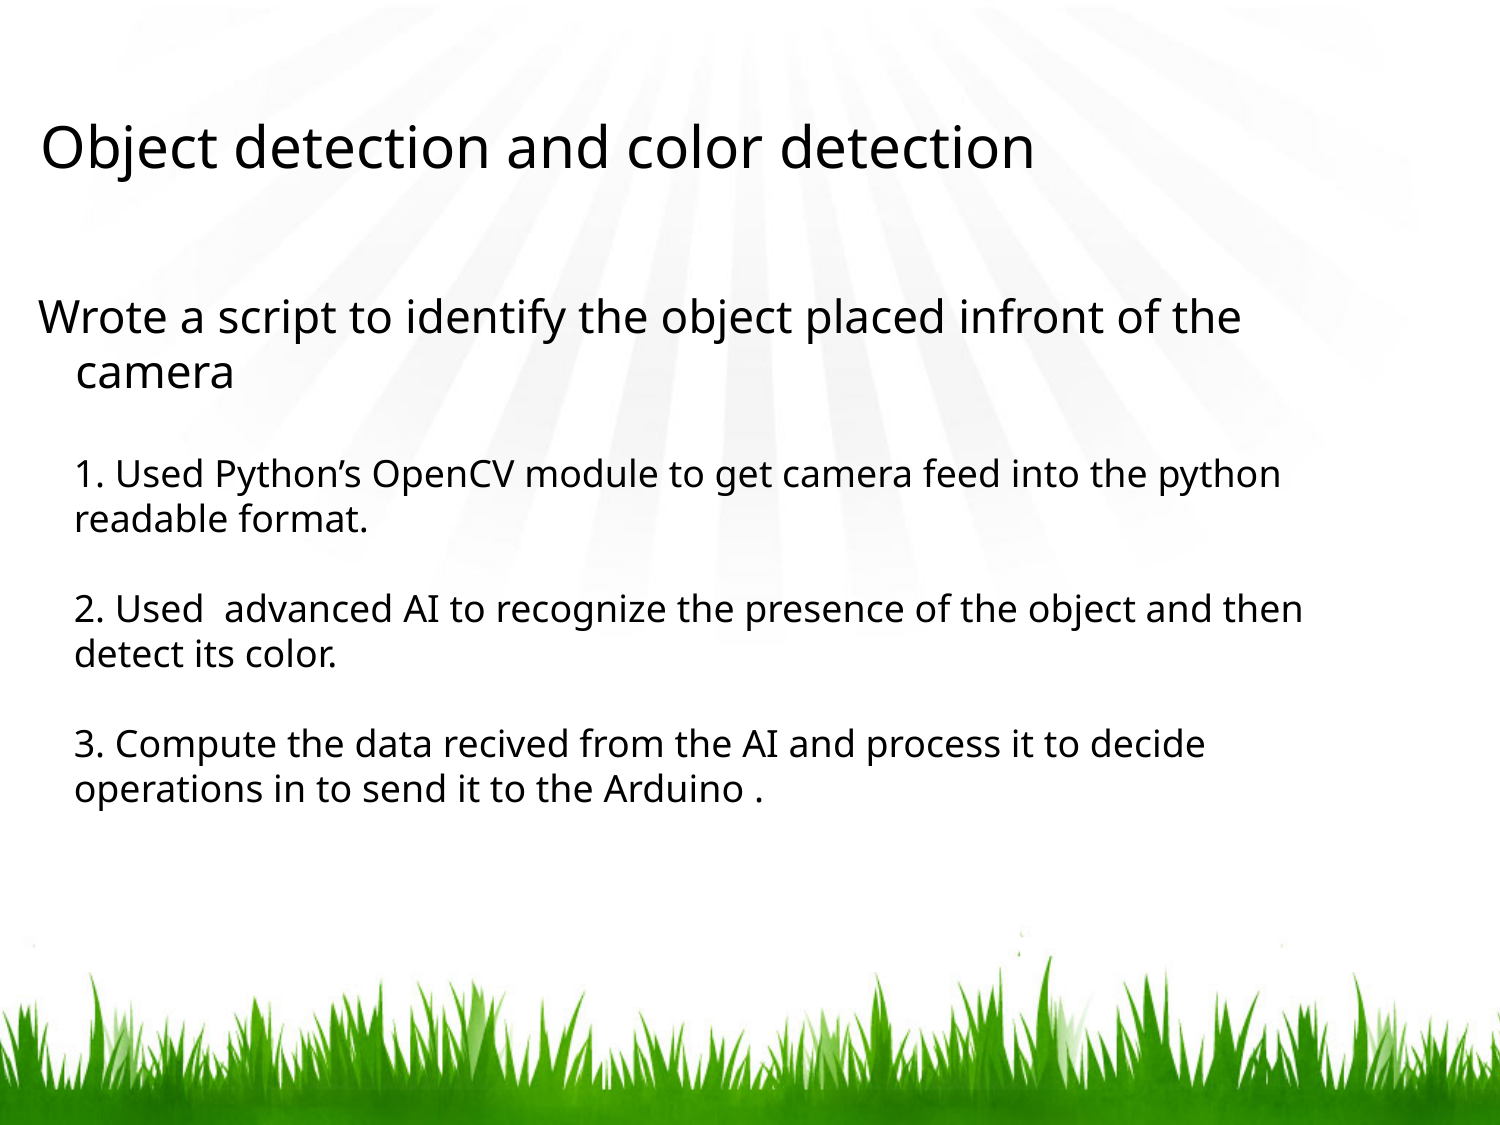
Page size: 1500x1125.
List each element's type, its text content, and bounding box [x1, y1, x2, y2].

picture [0, 0, 1500, 1125]
subtitle Wrote a script to identify the object placed infront of the camera [37, 265, 1388, 421]
title Object detection and color detection [40, 51, 1391, 239]
text_box 1. Used Python’s OpenCV module to get camera feed into the python readable format. 2. Used advanced AI to recognize the presence of the object and then detect its color. 3. Compute the data recived from the AI and process it to decide operations in to send it to the Arduino . [58, 442, 1418, 837]
